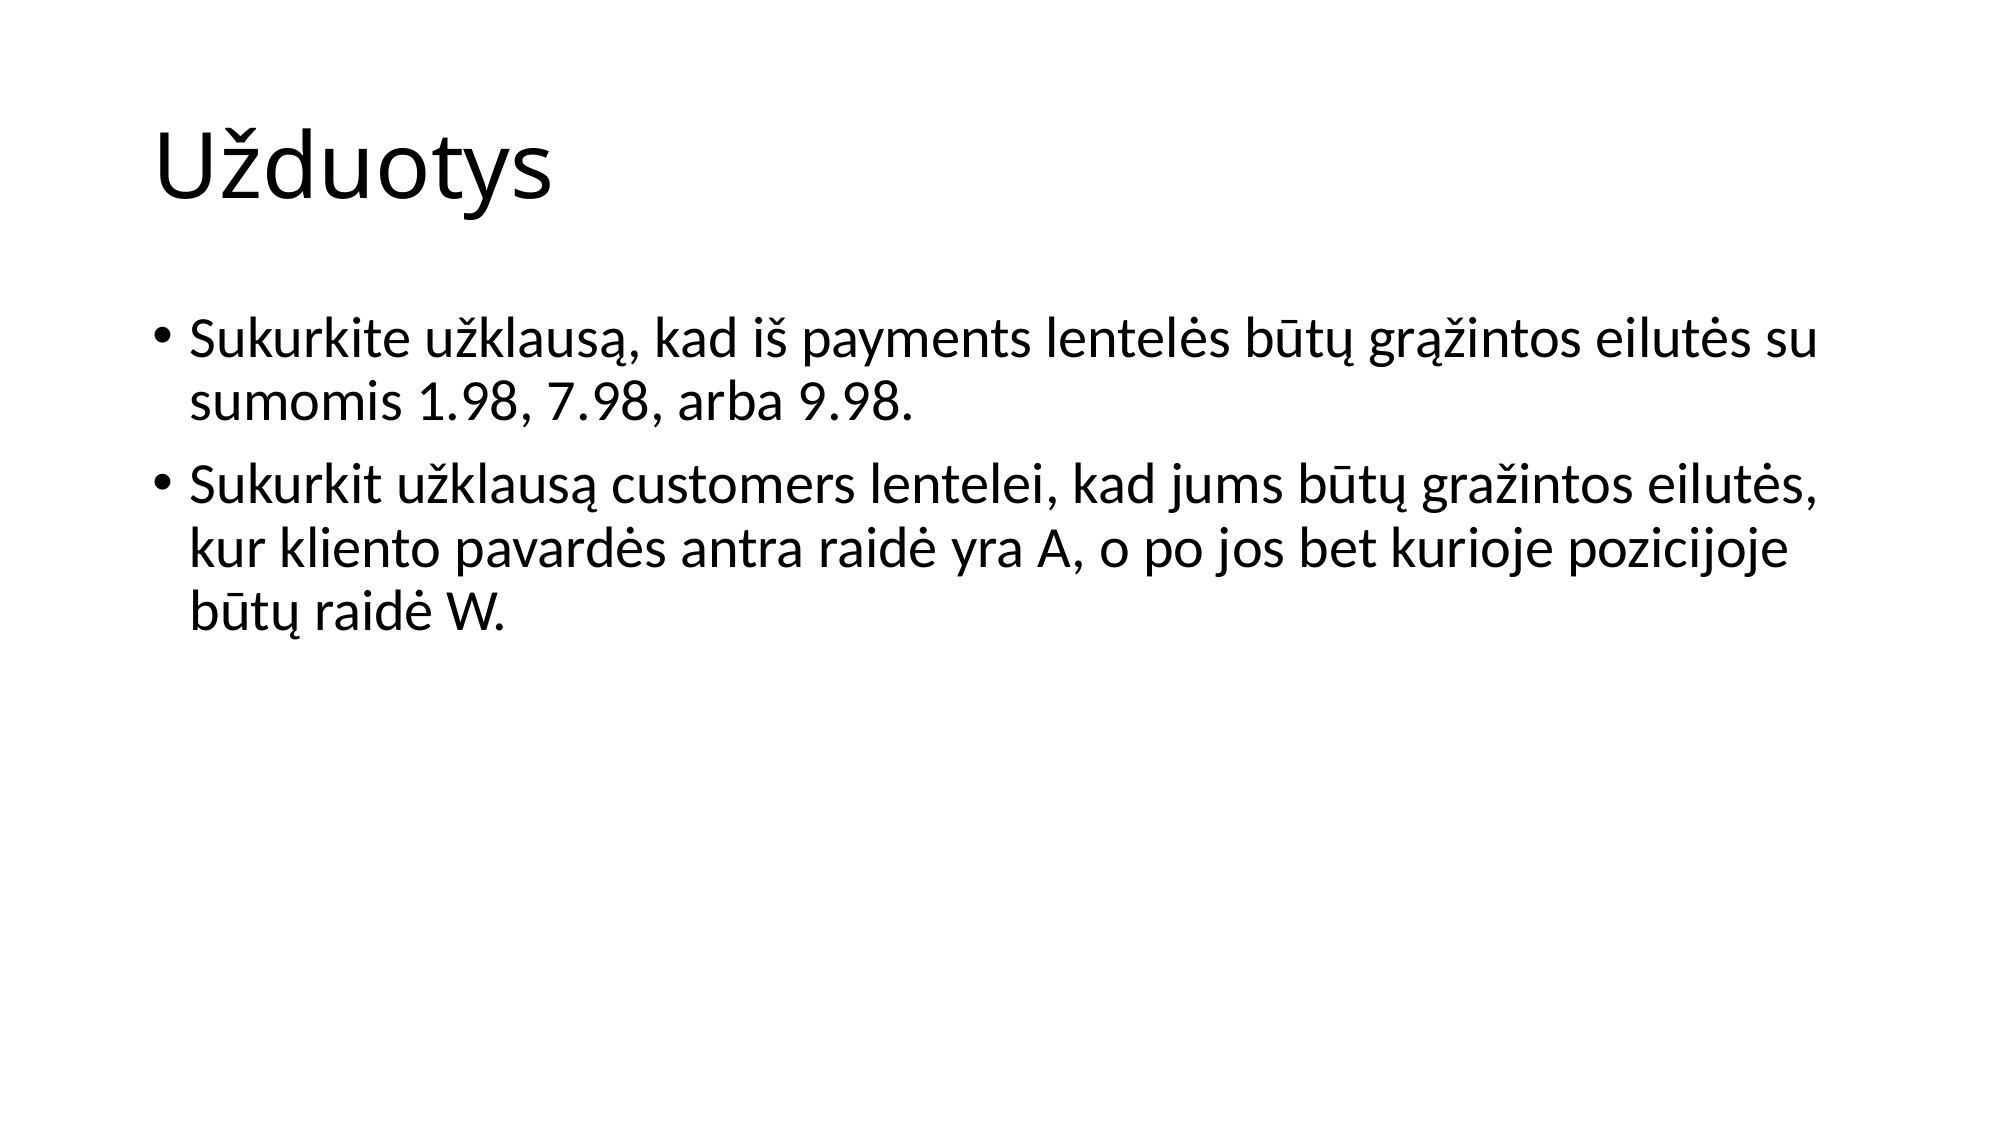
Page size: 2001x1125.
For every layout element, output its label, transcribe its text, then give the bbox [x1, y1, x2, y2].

list Sukurkite užklausą, kad iš payments lentelės būtų grąžintos eilutės su sumomis 1.98, 7.98, arba 9.98. Sukurkit užklausą customers lentelei, kad jums būtų gražintos eilutės, kur kliento pavardės antra raidė yra A, o po jos bet kurioje pozicijoje būtų raidė W. [137, 299, 1863, 1014]
title Užduotys [137, 59, 1863, 278]
